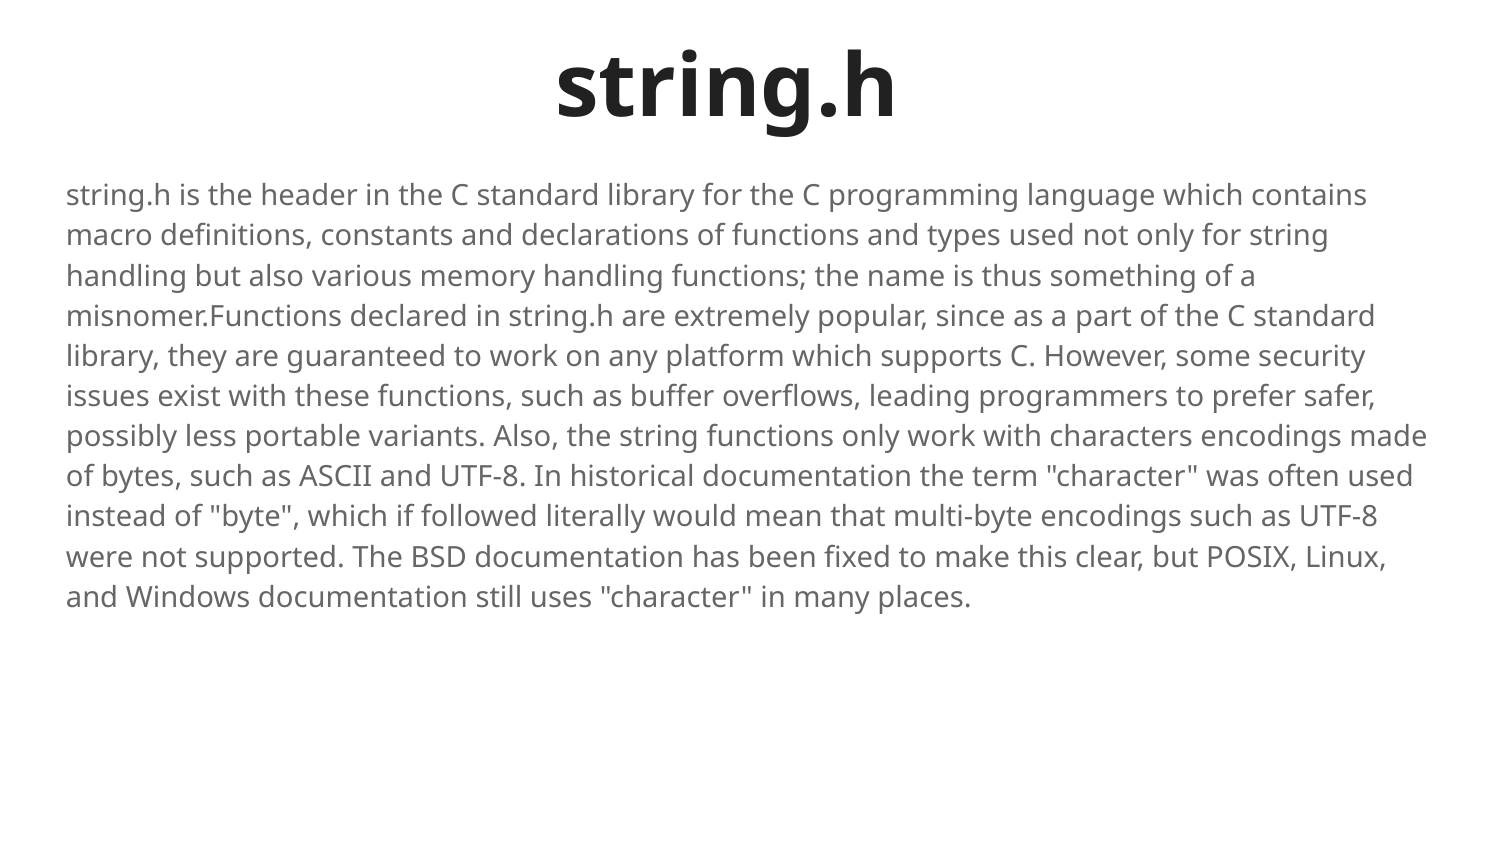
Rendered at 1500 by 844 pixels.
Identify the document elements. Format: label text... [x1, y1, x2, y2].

text_box string.h is the header in the C standard library for the C programming language which contains macro definitions, constants and declarations of functions and types used not only for string handling but also various memory handling functions; the name is thus something of a misnomer.Functions declared in string.h are extremely popular, since as a part of the C standard library, they are guaranteed to work on any platform which supports C. However, some security issues exist with these functions, such as buffer overflows, leading programmers to prefer safer, possibly less portable variants. Also, the string functions only work with characters encodings made of bytes, such as ASCII and UTF-8. In historical documentation the term "character" was often used instead of "byte", which if followed literally would mean that multi-byte encodings such as UTF-8 were not supported. The BSD documentation has been fixed to make this clear, but POSIX, Linux, and Windows documentation still uses "character" in many places. [51, 156, 1449, 750]
text_box string.h [28, 13, 1426, 145]
